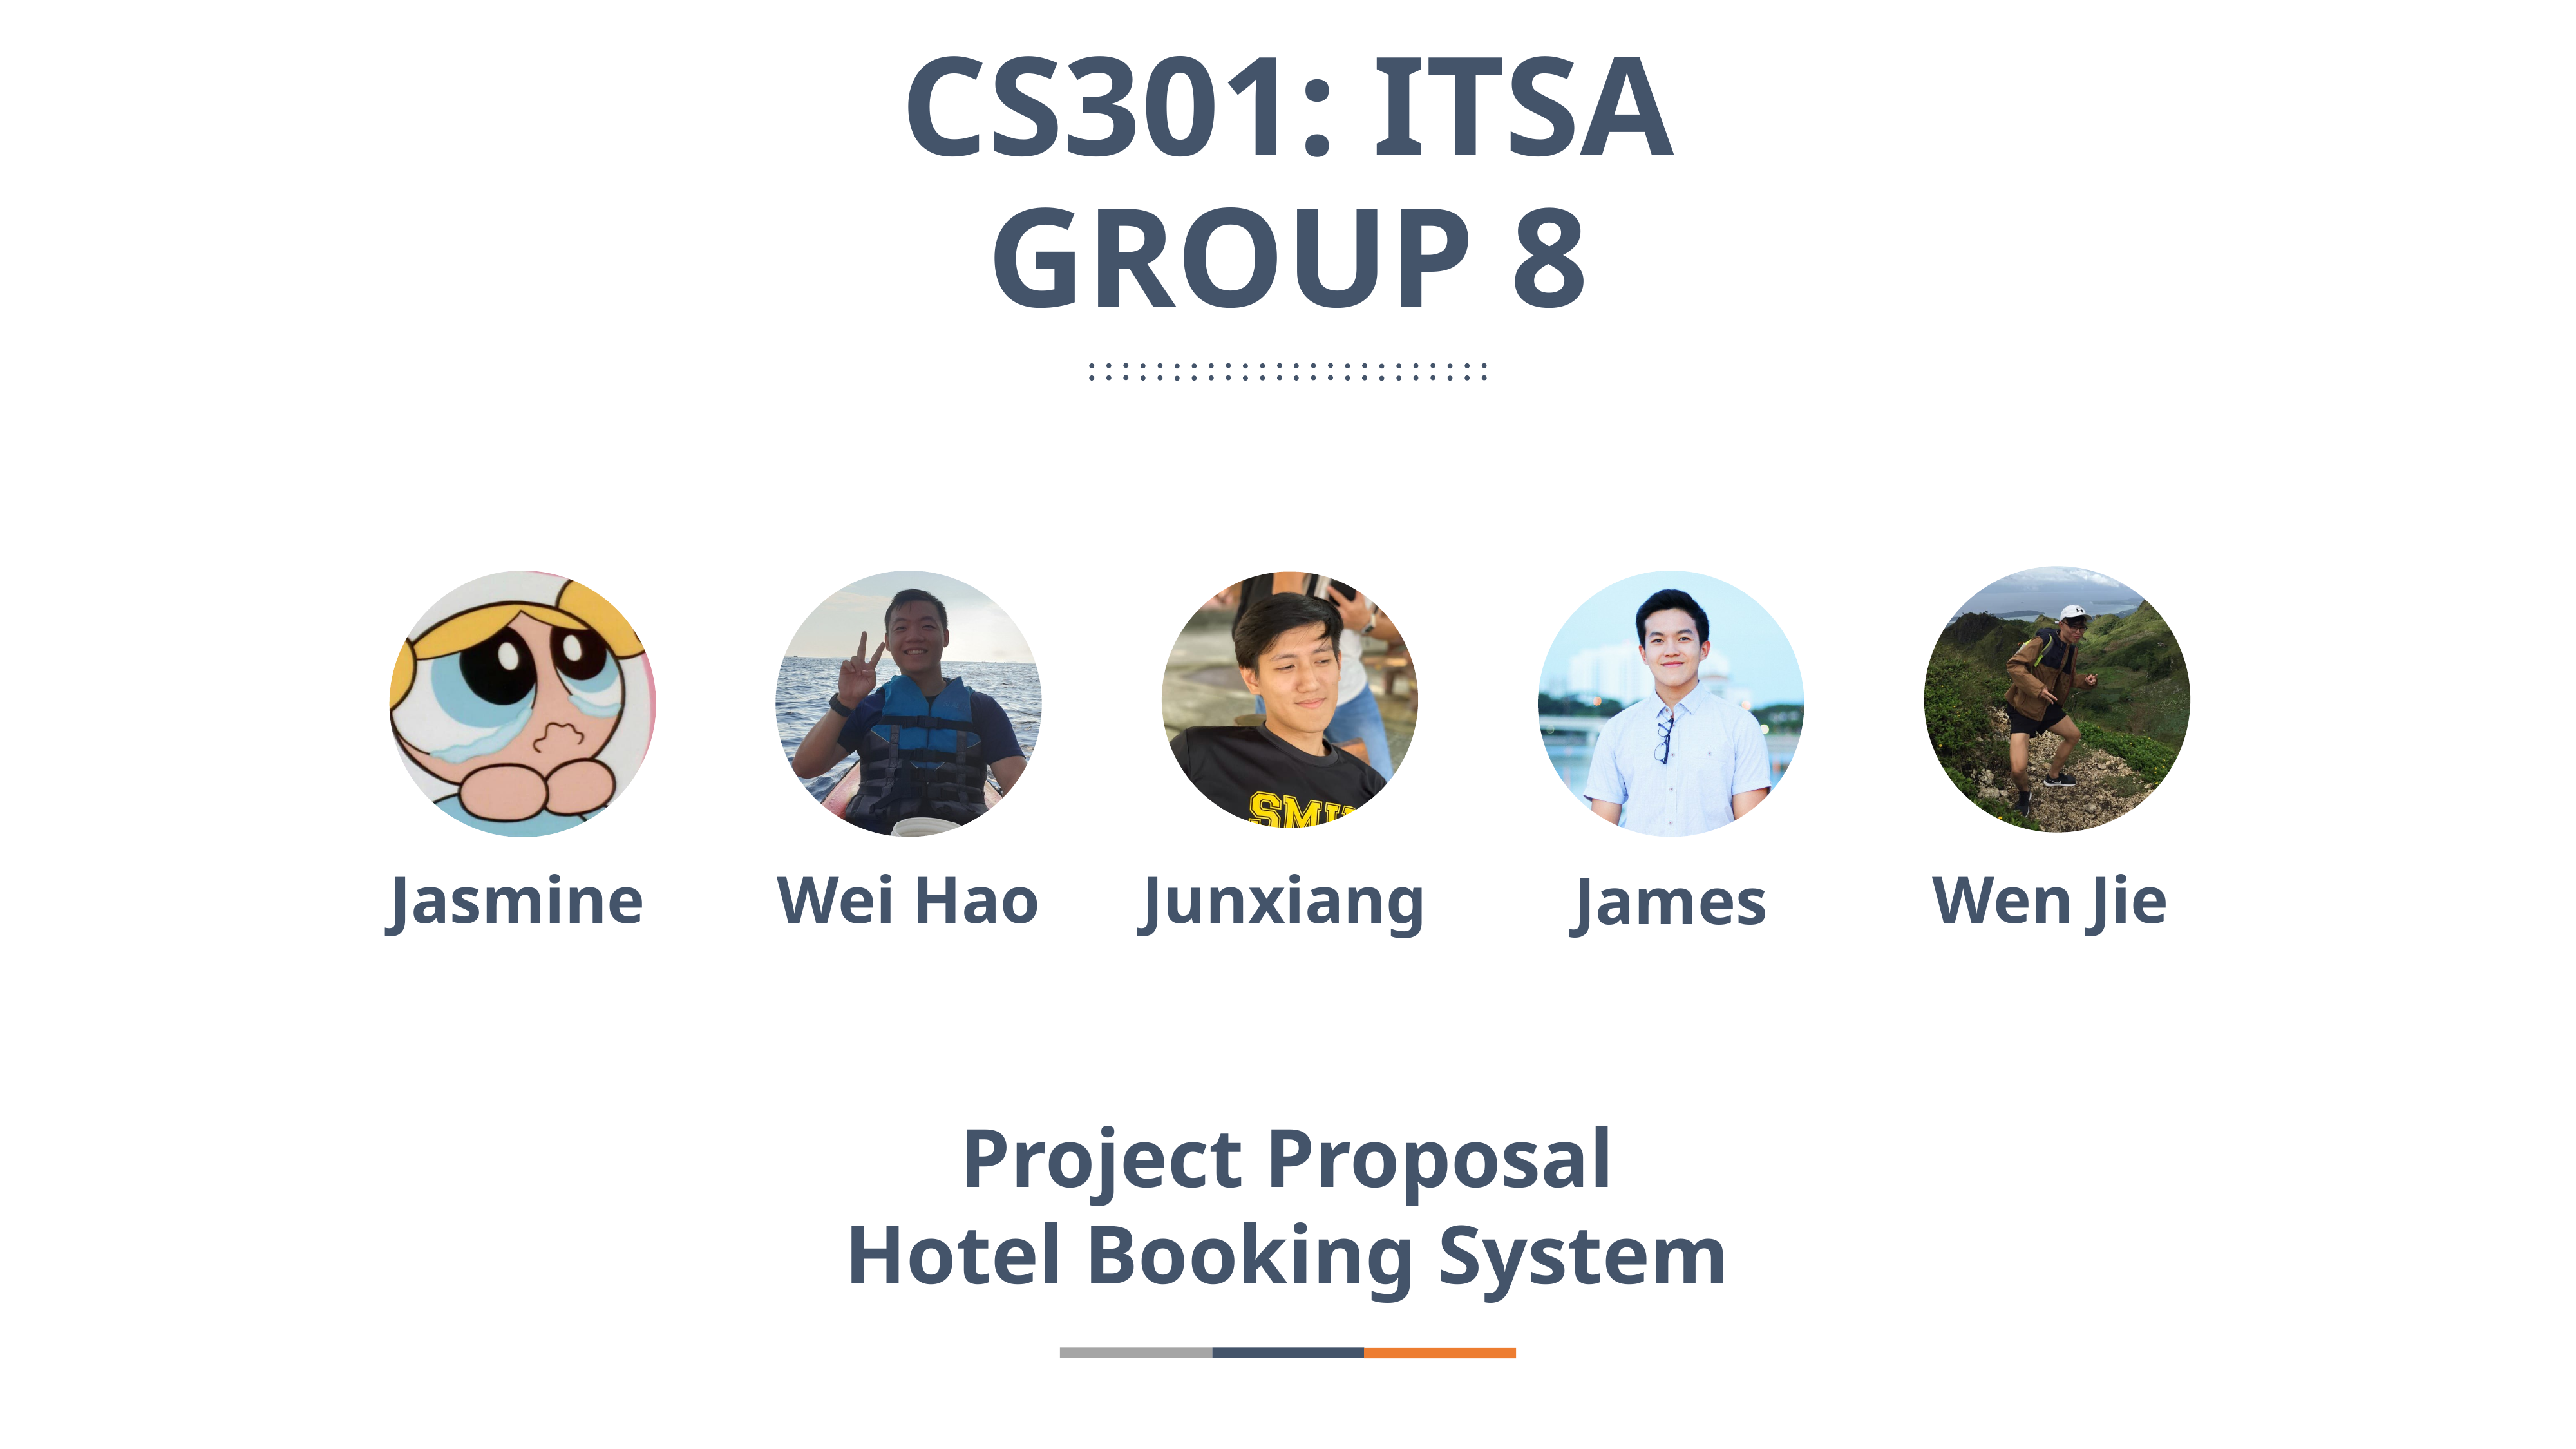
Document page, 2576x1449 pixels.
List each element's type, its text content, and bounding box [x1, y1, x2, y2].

picture [1161, 571, 1419, 828]
picture [775, 570, 1042, 837]
text_box Junxiang [1133, 854, 1442, 942]
text_box Wen Jie [1922, 854, 2179, 942]
text_box Wei Hao [767, 854, 1050, 942]
text_box Project Proposal Hotel Booking System [835, 1101, 1740, 1305]
picture [1924, 566, 2191, 833]
text_box James [1564, 855, 1777, 942]
picture [1538, 570, 1804, 837]
text_box Jasmine [380, 854, 656, 942]
picture [389, 570, 656, 837]
text_box [1059, 1347, 1213, 1359]
text_box [1213, 1347, 1363, 1358]
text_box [889, 14, 1687, 381]
text_box [1363, 1347, 1517, 1359]
